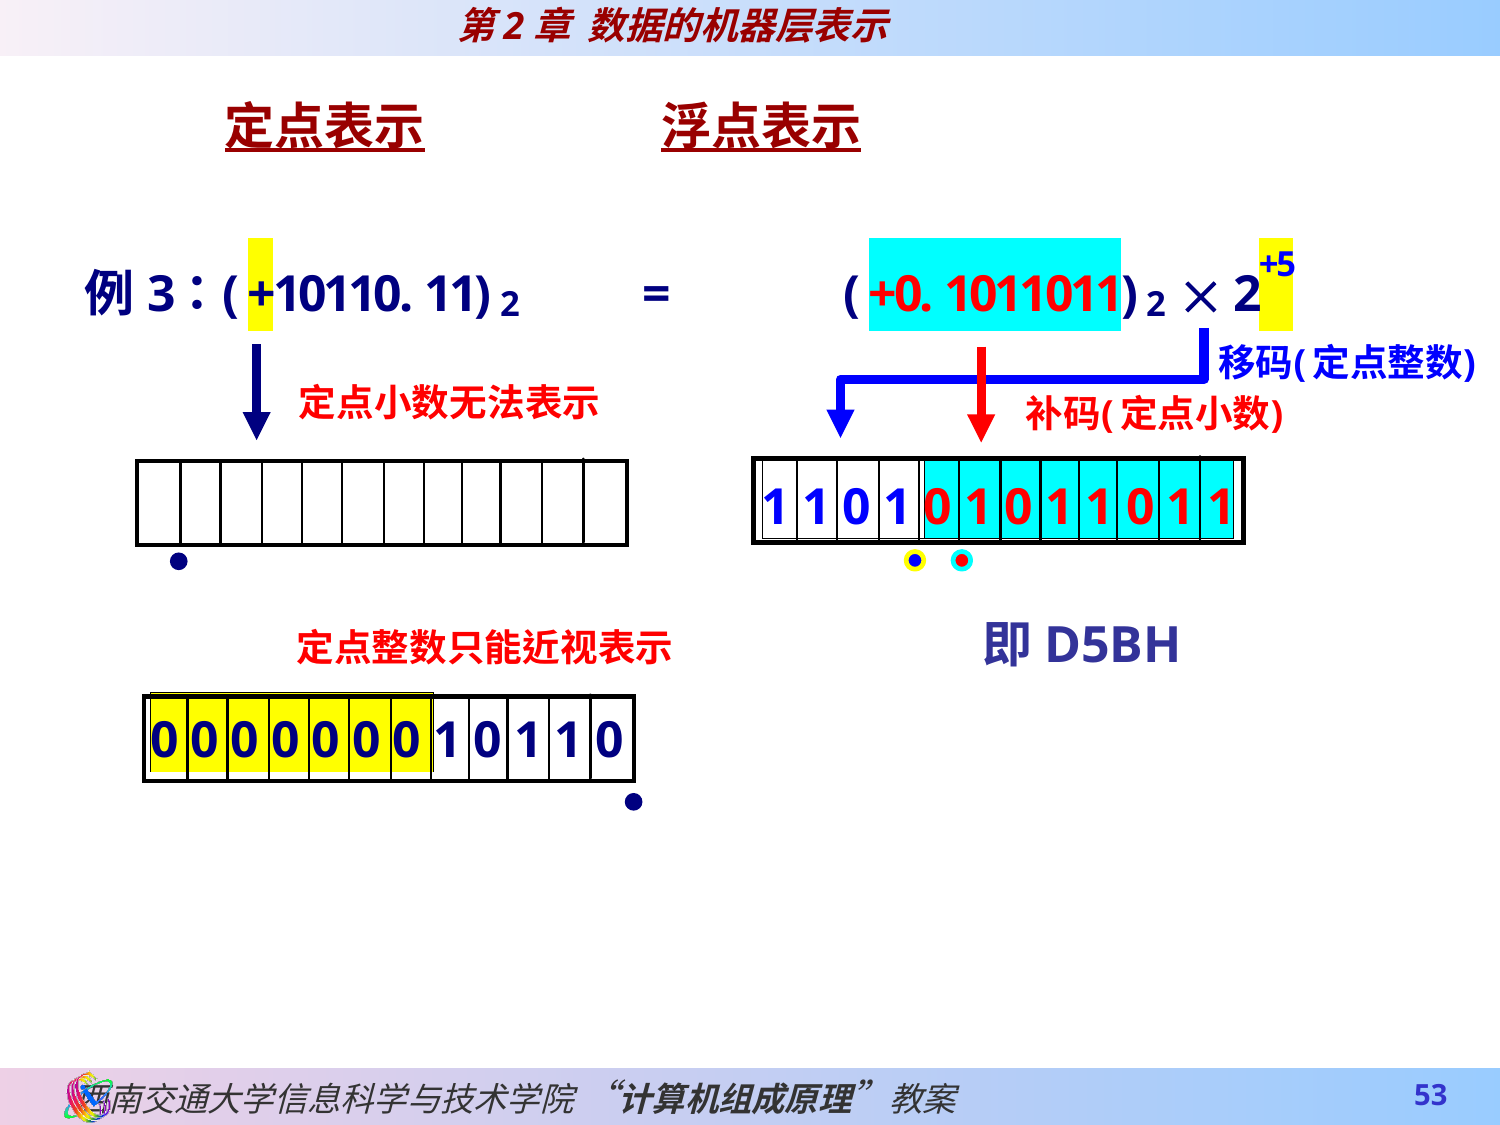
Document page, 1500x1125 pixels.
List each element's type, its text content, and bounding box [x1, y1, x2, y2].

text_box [84, 238, 1500, 823]
picture [62, 1068, 114, 1124]
text_box 定点表示 浮点表示 [210, 69, 1217, 162]
